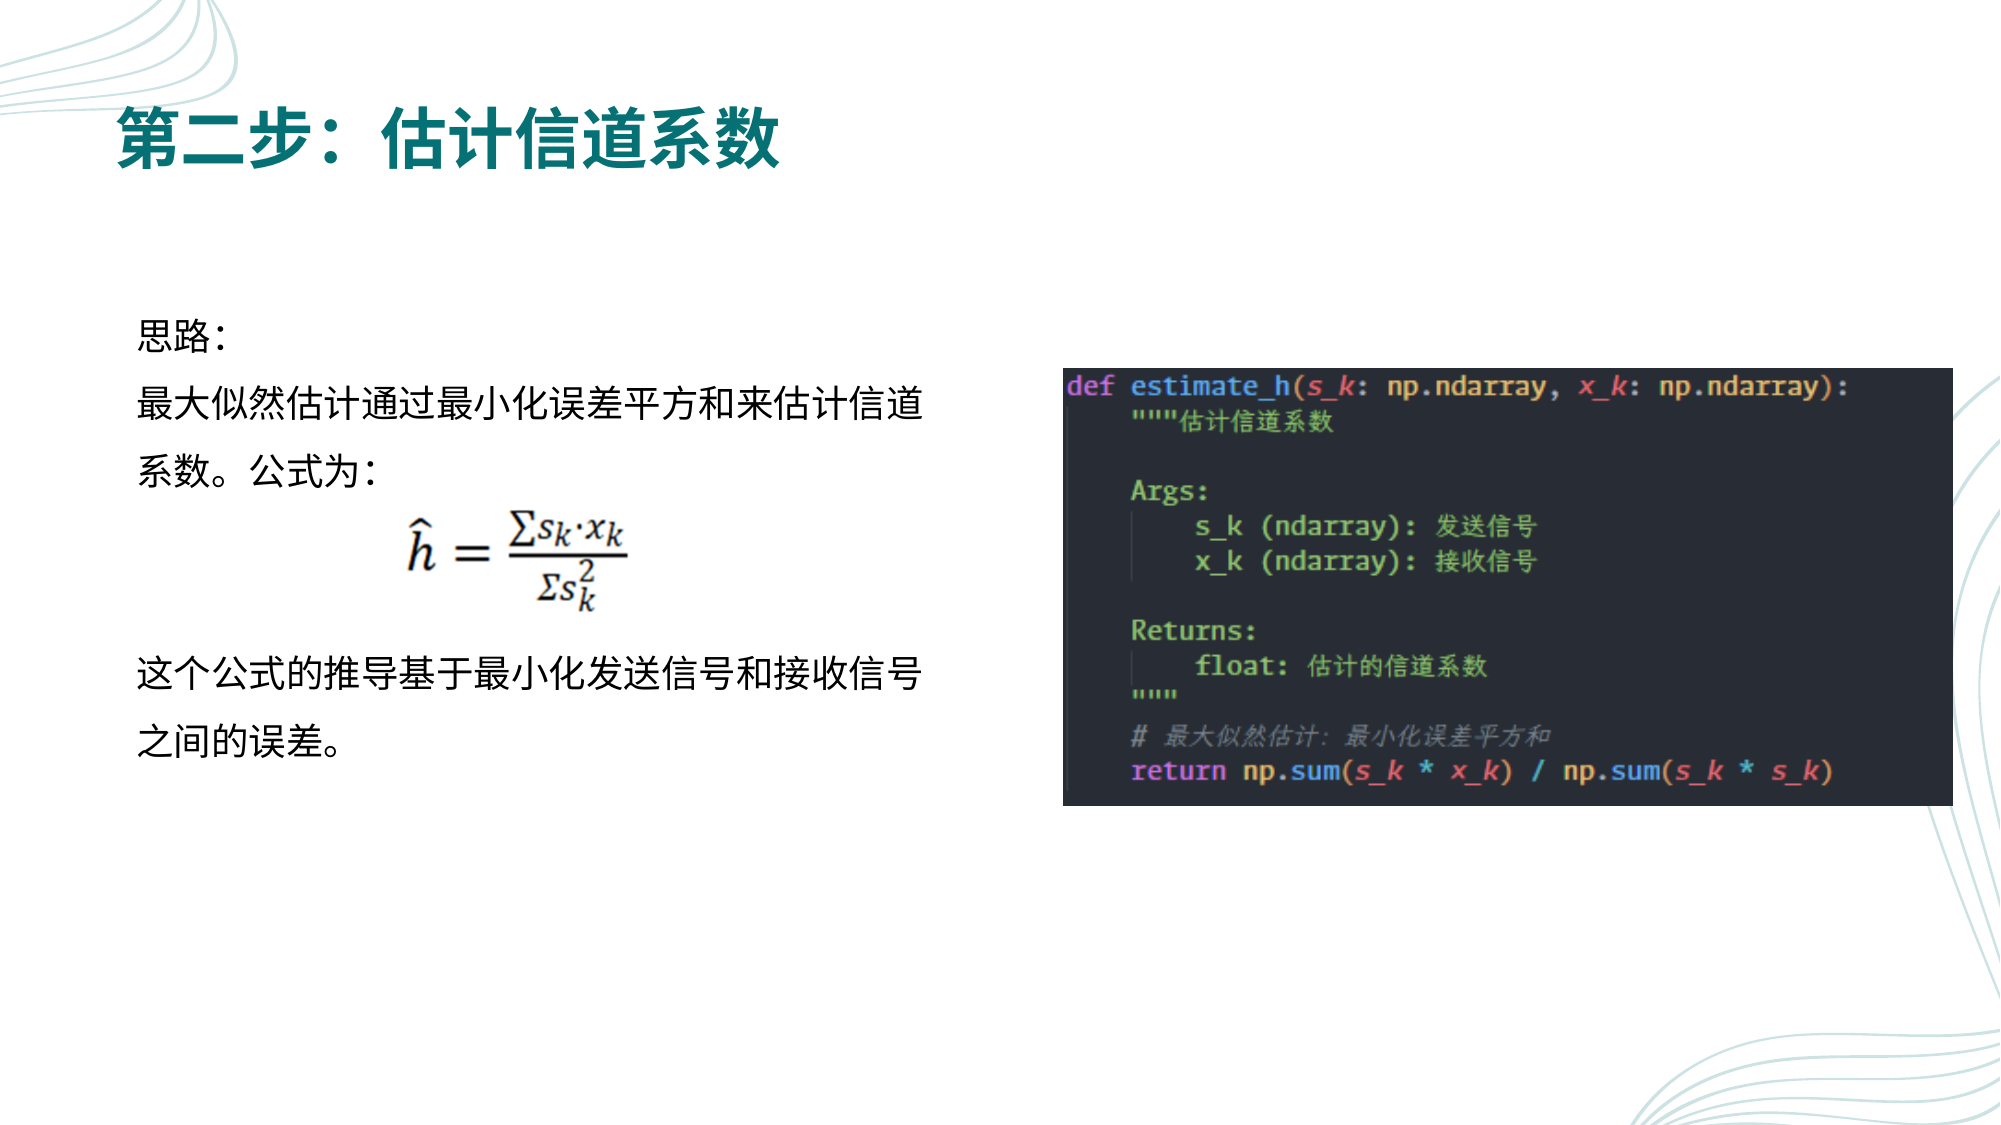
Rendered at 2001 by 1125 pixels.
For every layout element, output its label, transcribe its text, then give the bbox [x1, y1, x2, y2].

picture [1063, 368, 1953, 807]
picture [377, 481, 670, 628]
text_box 思路： 最大似然估计通过最小化误差平方和来估计信道系数。公式为： 这个公式的推导基于最小化发送信号和接收信号之间的误差。 [121, 282, 955, 770]
title 第二步：估计信道系数 [114, 59, 948, 178]
